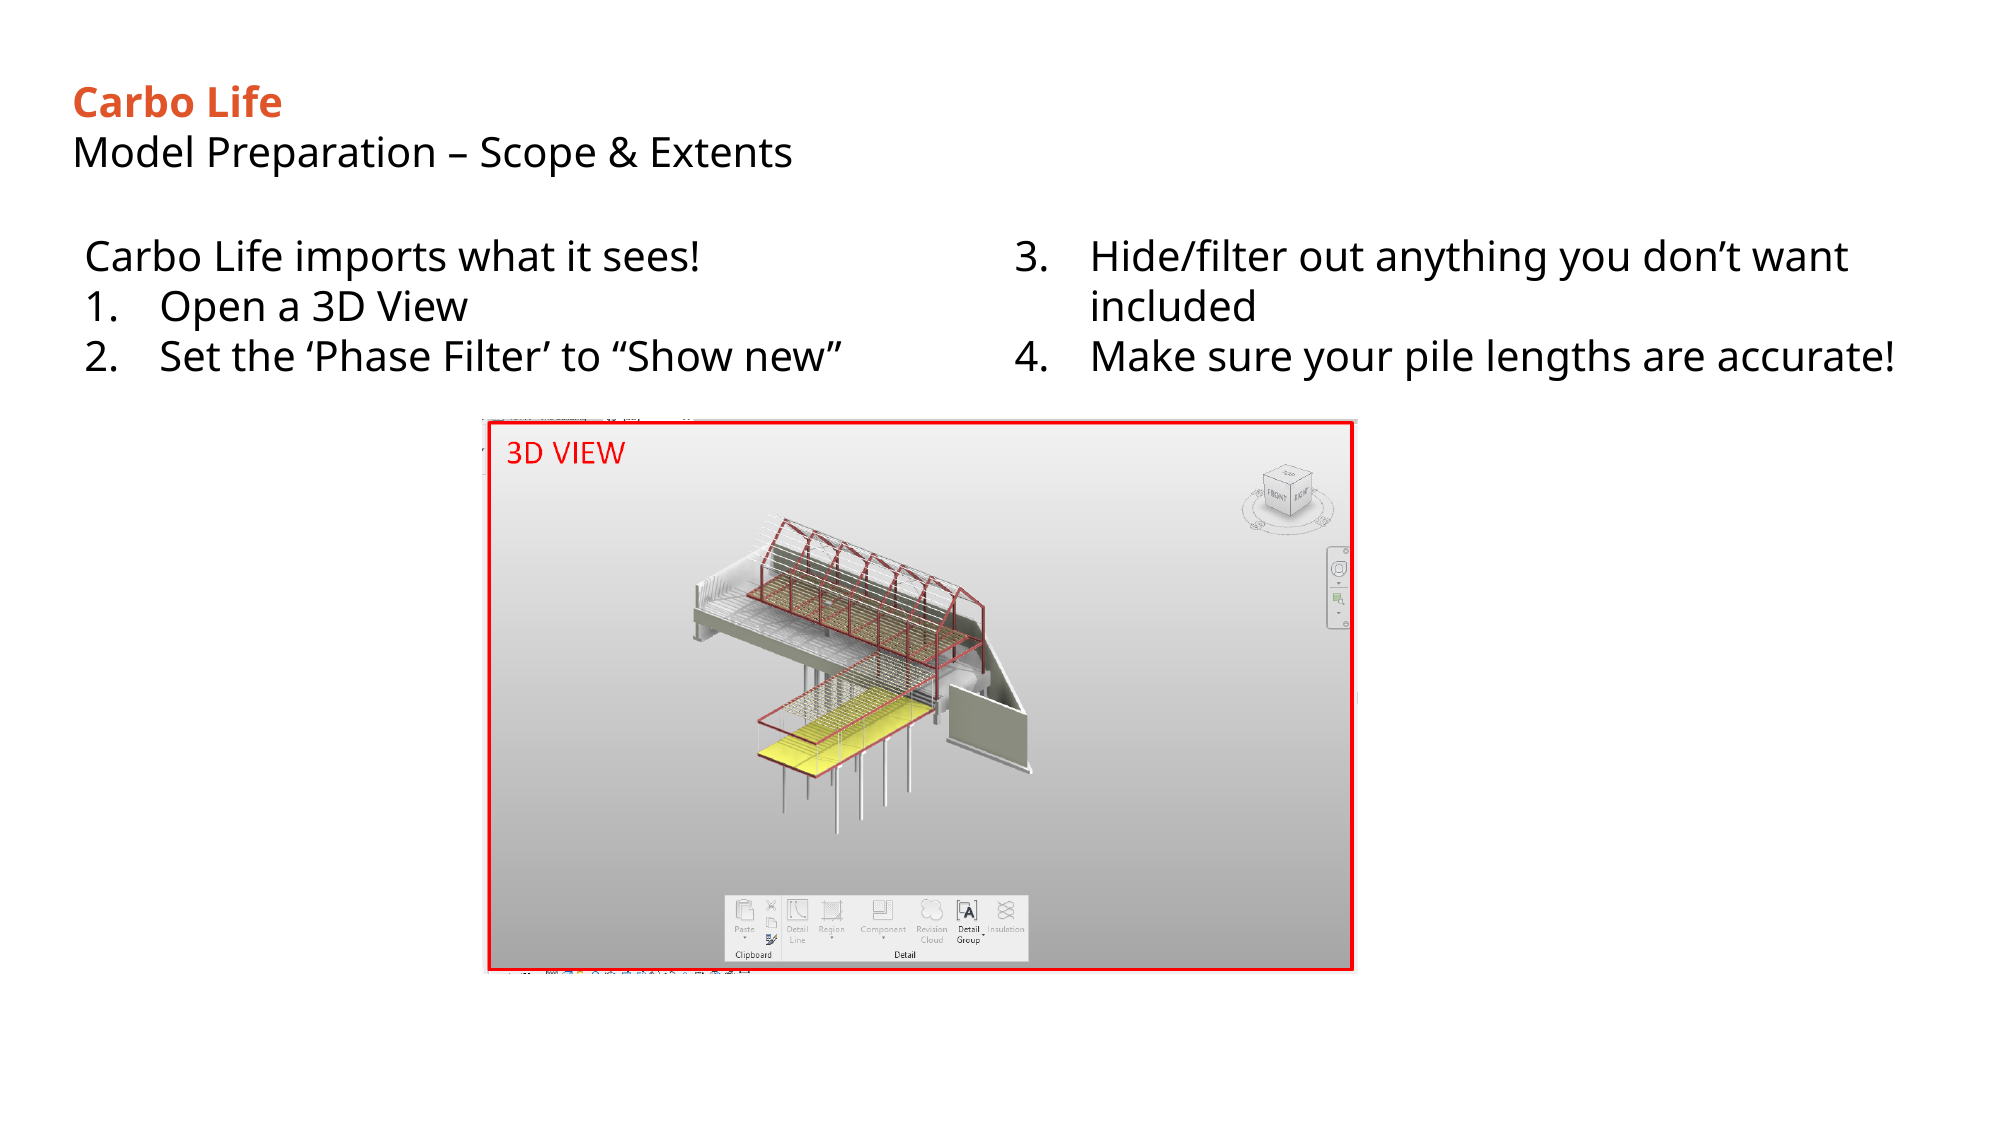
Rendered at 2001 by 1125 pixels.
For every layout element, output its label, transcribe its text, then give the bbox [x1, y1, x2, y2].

text_box Carbo Life Model Preparation – Scope & Extents [57, 68, 1679, 184]
picture [482, 419, 1358, 974]
text_box Carbo Life imports what it sees! Open a 3D View Set the ‘Phase Filter’ to “Show new” [69, 222, 999, 388]
text_box Hide/filter out anything you don’t want included Make sure your pile lengths are accurate! [999, 172, 1931, 438]
